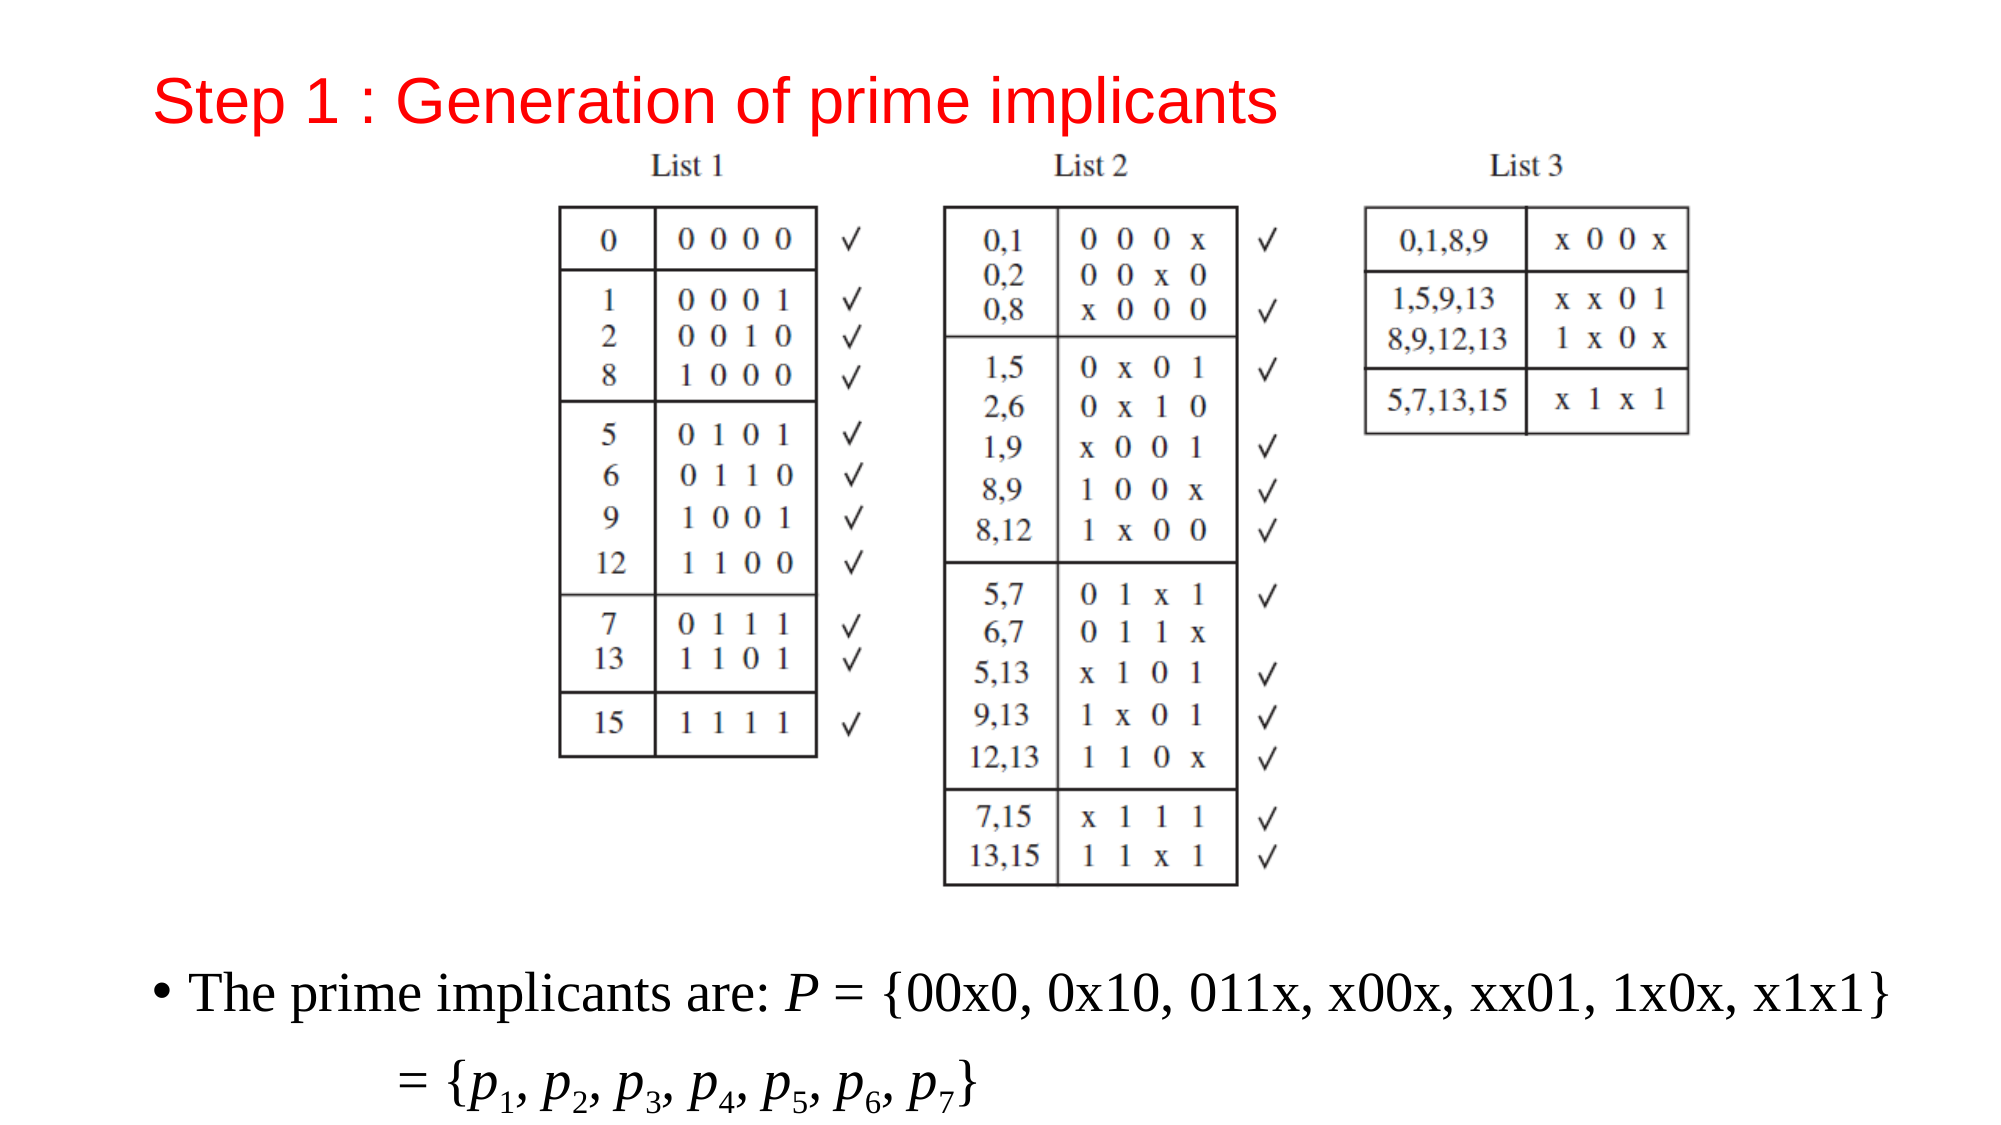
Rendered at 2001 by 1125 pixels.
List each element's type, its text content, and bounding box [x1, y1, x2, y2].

title Step 1 : Generation of prime implicants [137, 59, 1863, 146]
picture [543, 145, 1705, 904]
list The prime implicants are: P = {00x0, 0x10, 011x, x00x, xx01, 1x0x, x1x1} = {p1, p2, p3, p4, p5, p6, p7} [137, 299, 1968, 1125]
